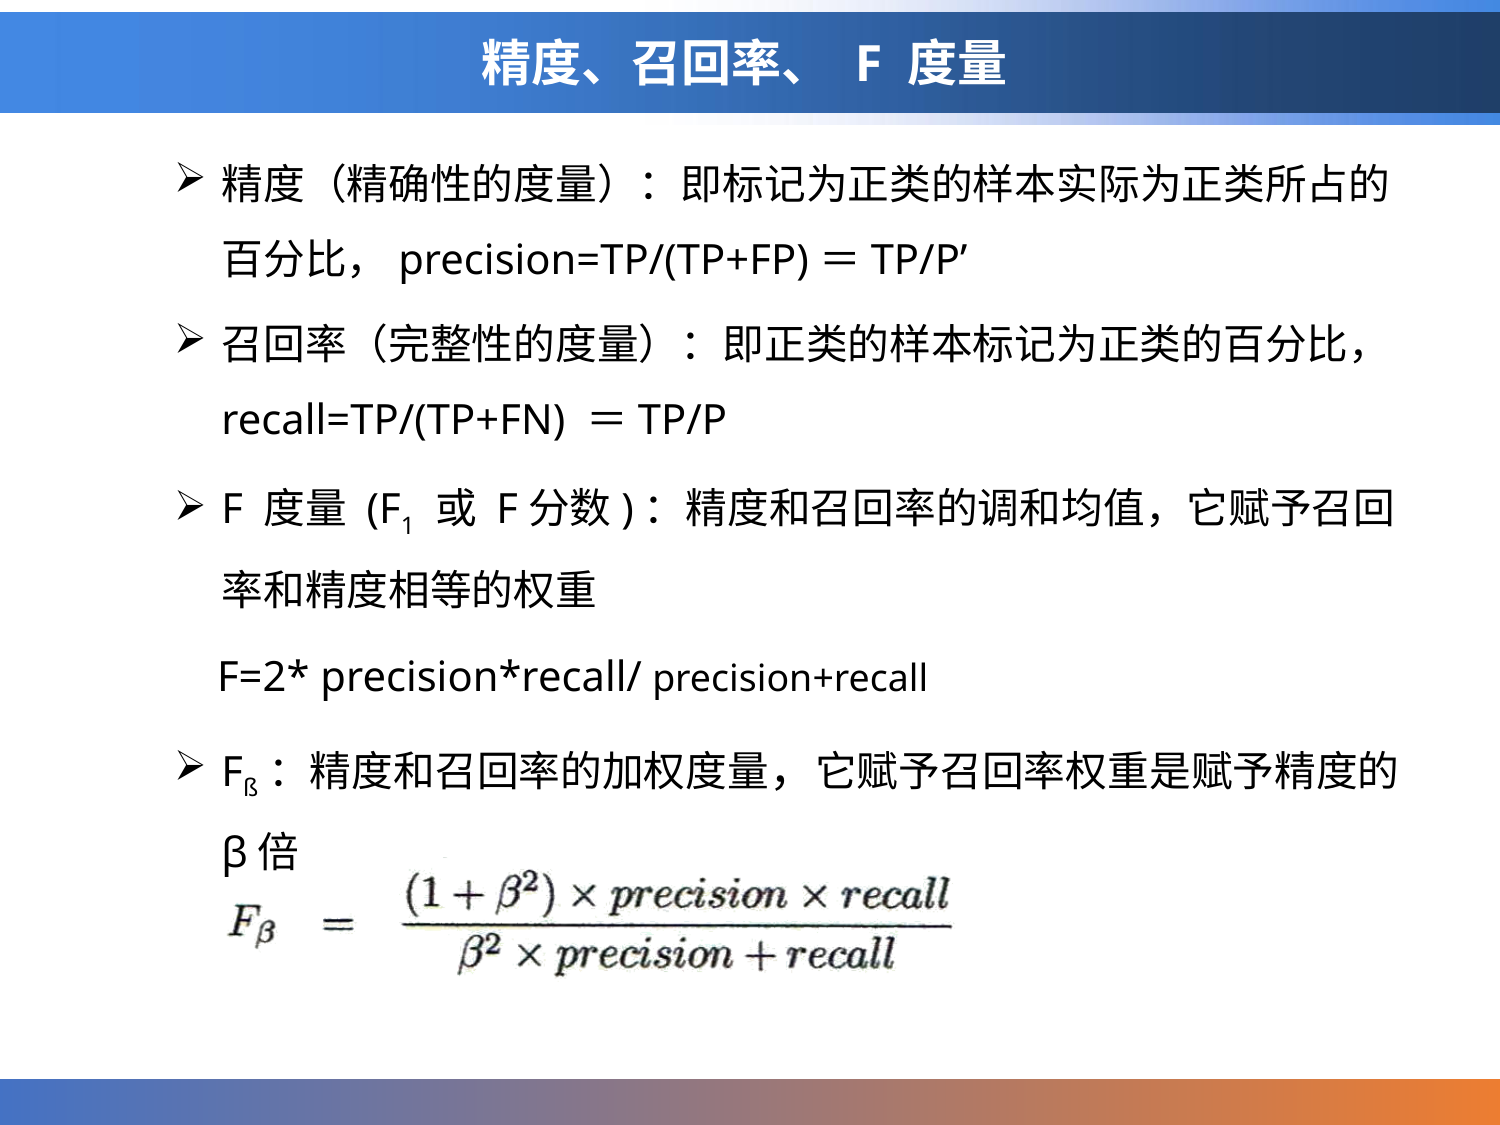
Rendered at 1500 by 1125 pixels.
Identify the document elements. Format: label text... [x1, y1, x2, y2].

list 精度（精确性的度量）：即标记为正类的样本实际为正类所占的百分比，precision=TP/(TP+FP)＝TP/P’ 召回率（完整性的度量）：即正类的样本标记为正类的百分比，recall=TP/(TP+FN) ＝TP/P F 度量 (F1 或 F分数)：精度和召回率的调和均值，它赋予召回率和精度相等的权重 F=2* precision*recall/ precision+recall Fß：精度和召回率的加权度量，它赋予召回率权重是赋予精度的β倍 [88, 125, 1424, 1033]
title 精度、召回率、 F 度量 [29, 22, 1471, 102]
picture [0, 0, 1500, 125]
picture [218, 857, 967, 983]
